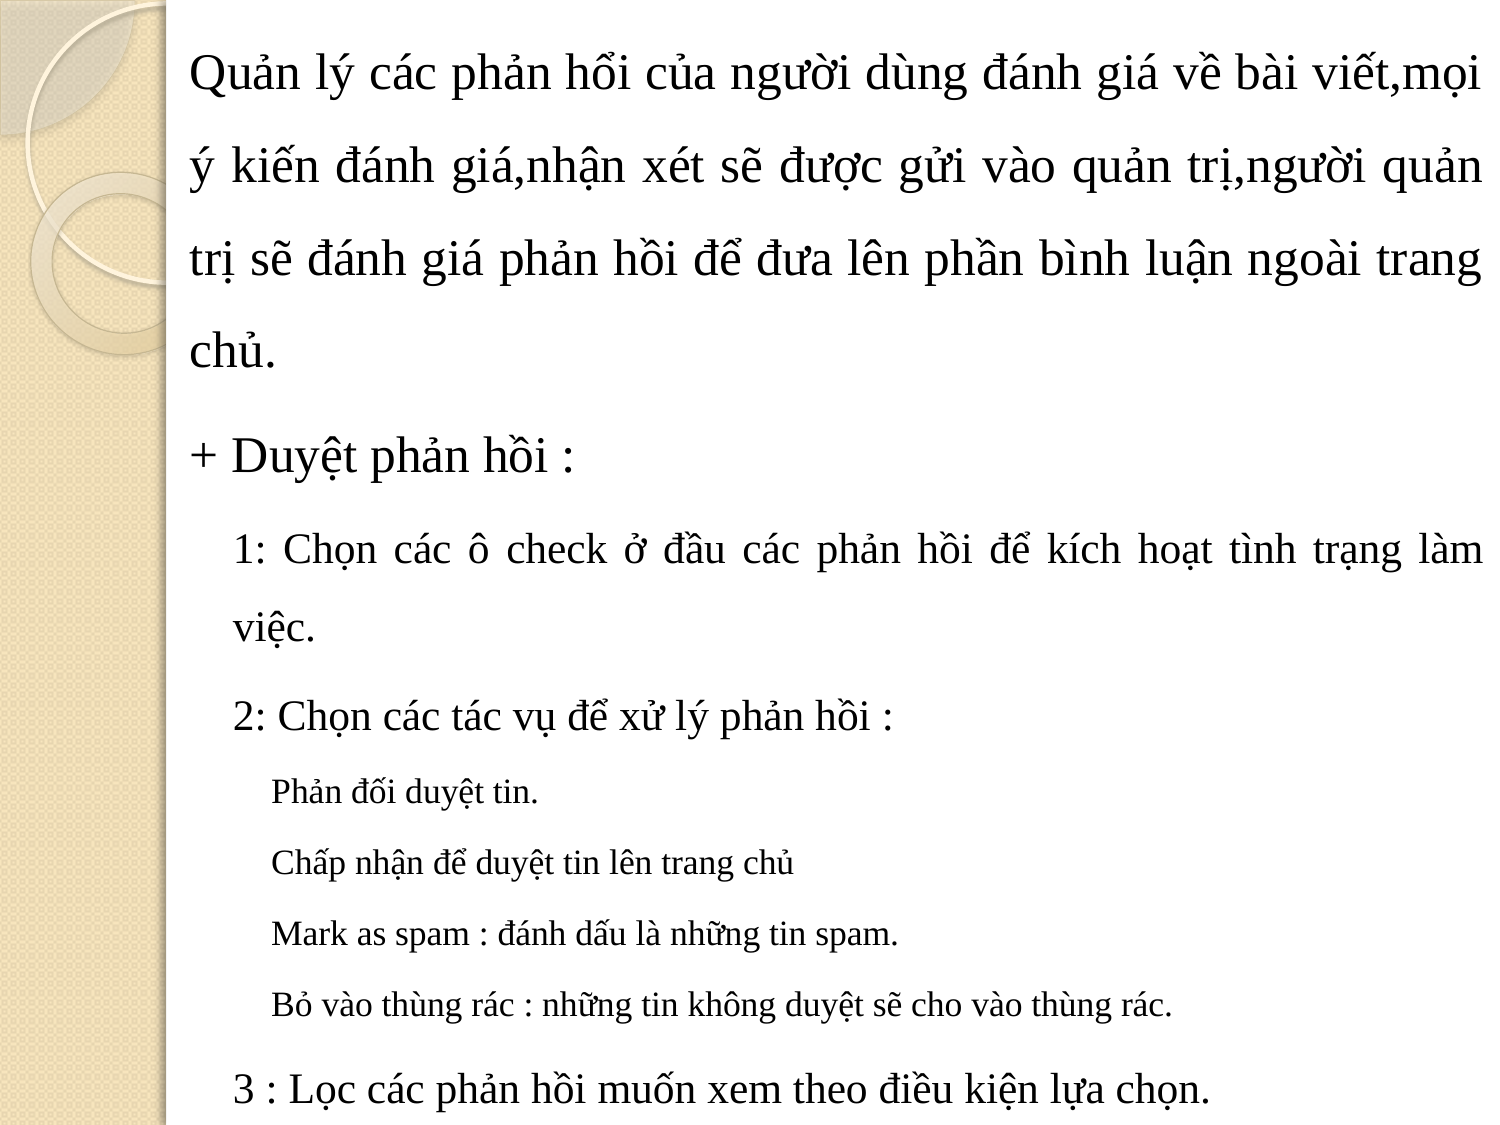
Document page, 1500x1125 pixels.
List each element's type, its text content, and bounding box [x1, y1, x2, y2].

list Quản lý các phản hổi của người dùng đánh giá về bài viết,mọi ý kiến đánh giá,nhận xét sẽ được gửi vào quản trị,người quản trị sẽ đánh giá phản hồi để đưa lên phần bình luận ngoài trang chủ. + Duyệt phản hồi : 1: Chọn các ô check ở đầu các phản hồi để kích hoạt tình trạng làm việc. 2: Chọn các tác vụ để xử lý phản hồi : Phản đối duyệt tin. Chấp nhận để duyệt tin lên trang chủ Mark as spam : đánh dấu là những tin spam. Bỏ vào thùng rác : những tin không duyệt sẽ cho vào thùng rác. 3 : Lọc các phản hồi muốn xem theo điều kiện lựa chọn. [162, 0, 1500, 1125]
